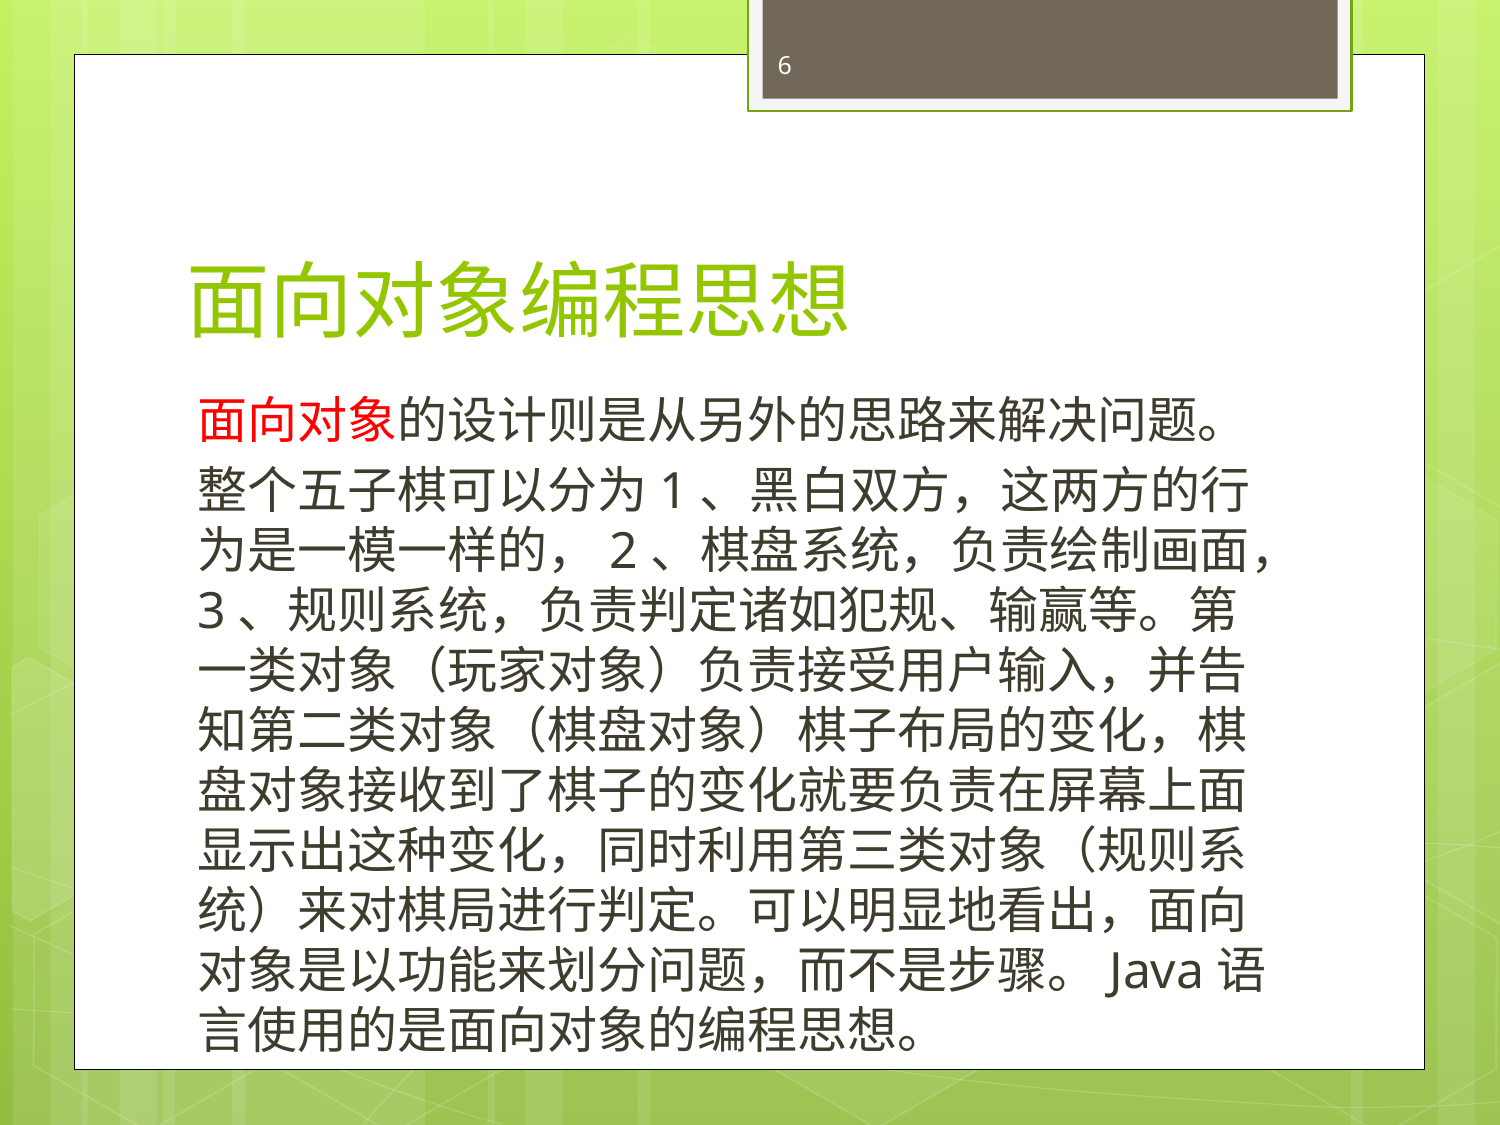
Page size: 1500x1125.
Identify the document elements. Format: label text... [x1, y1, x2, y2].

list 面向对象的设计则是从另外的思路来解决问题。 整个五子棋可以分为1、黑白双方，这两方的行为是一模一样的，2、棋盘系统，负责绘制画面，3、规则系统，负责判定诸如犯规、输赢等。第一类对象（玩家对象）负责接受用户输入，并告知第二类对象（棋盘对象）棋子布局的变化，棋盘对象接收到了棋子的变化就要负责在屏幕上面显示出这种变化，同时利用第三类对象（规则系统）来对棋局进行判定。可以明显地看出，面向对象是以功能来划分问题，而不是步骤。Java语言使用的是面向对象的编程思想。 [171, 381, 1283, 1094]
slide_number 6 [762, 36, 982, 97]
title 面向对象编程思想 [171, 168, 1324, 357]
